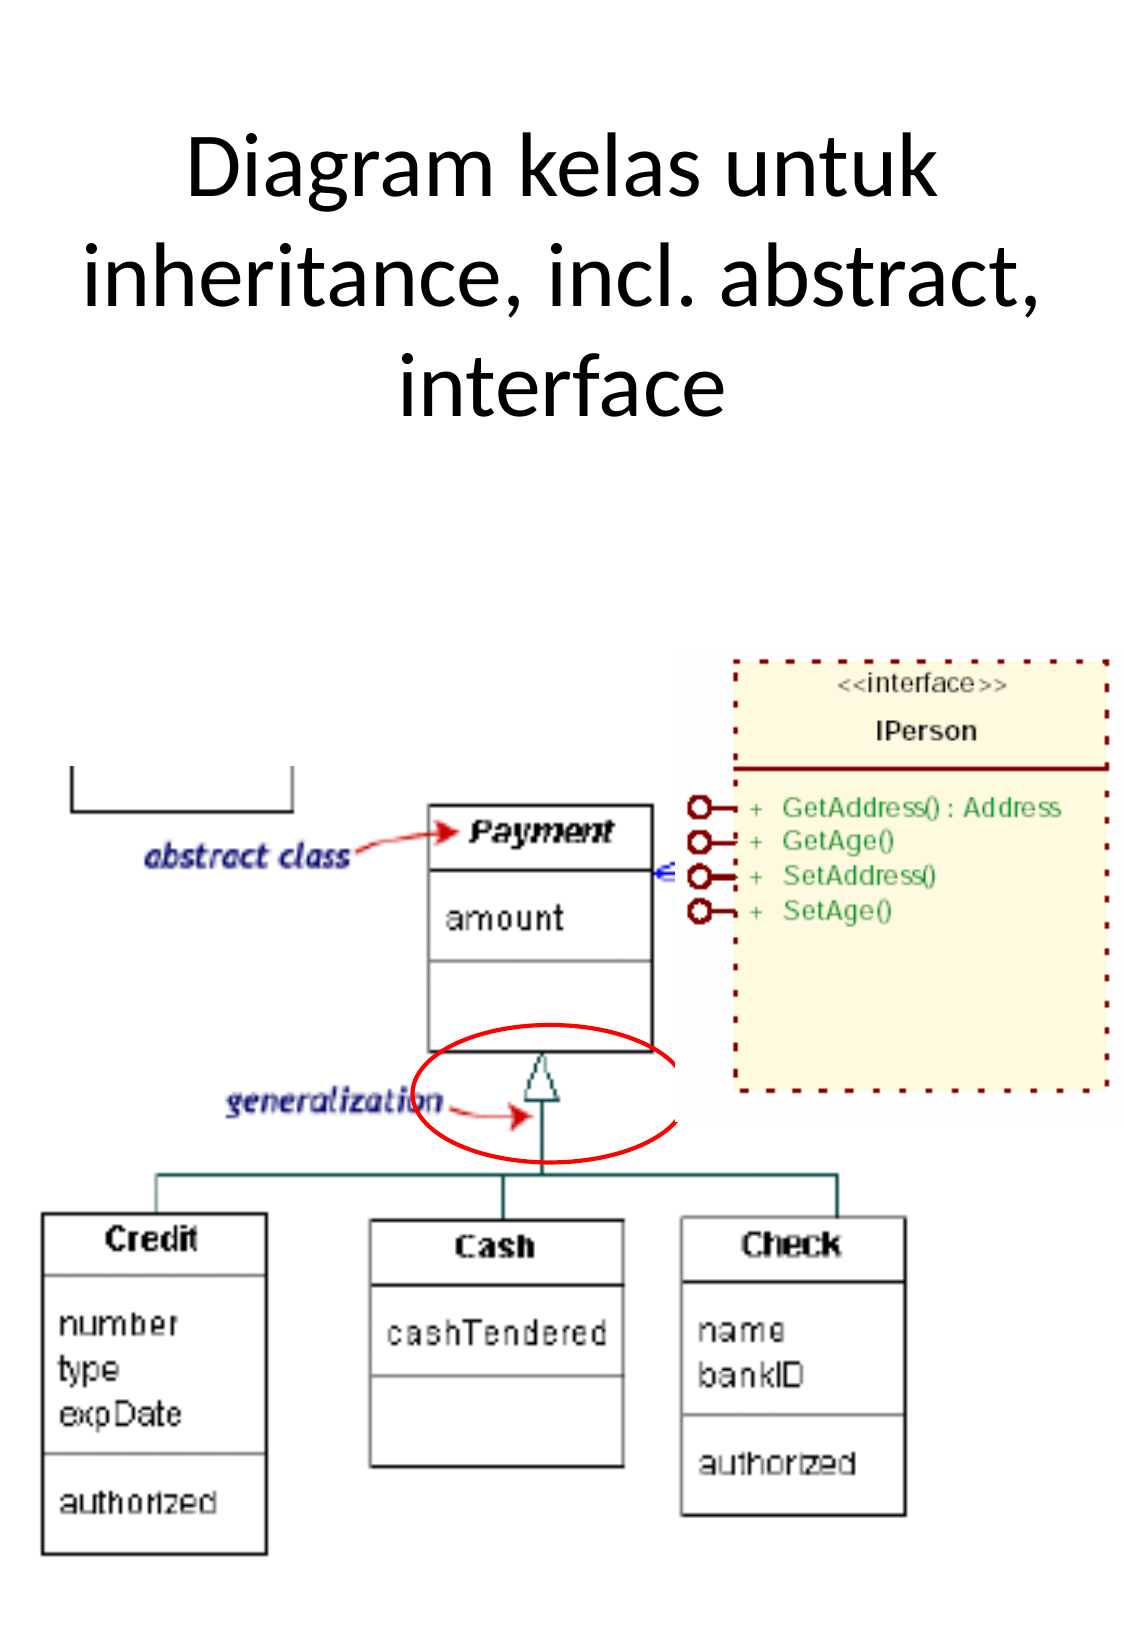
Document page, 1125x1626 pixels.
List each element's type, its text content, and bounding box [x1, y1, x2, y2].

title Diagram kelas untuk inheritance, incl. abstract, interface [56, 65, 1069, 475]
picture [0, 649, 1125, 1625]
